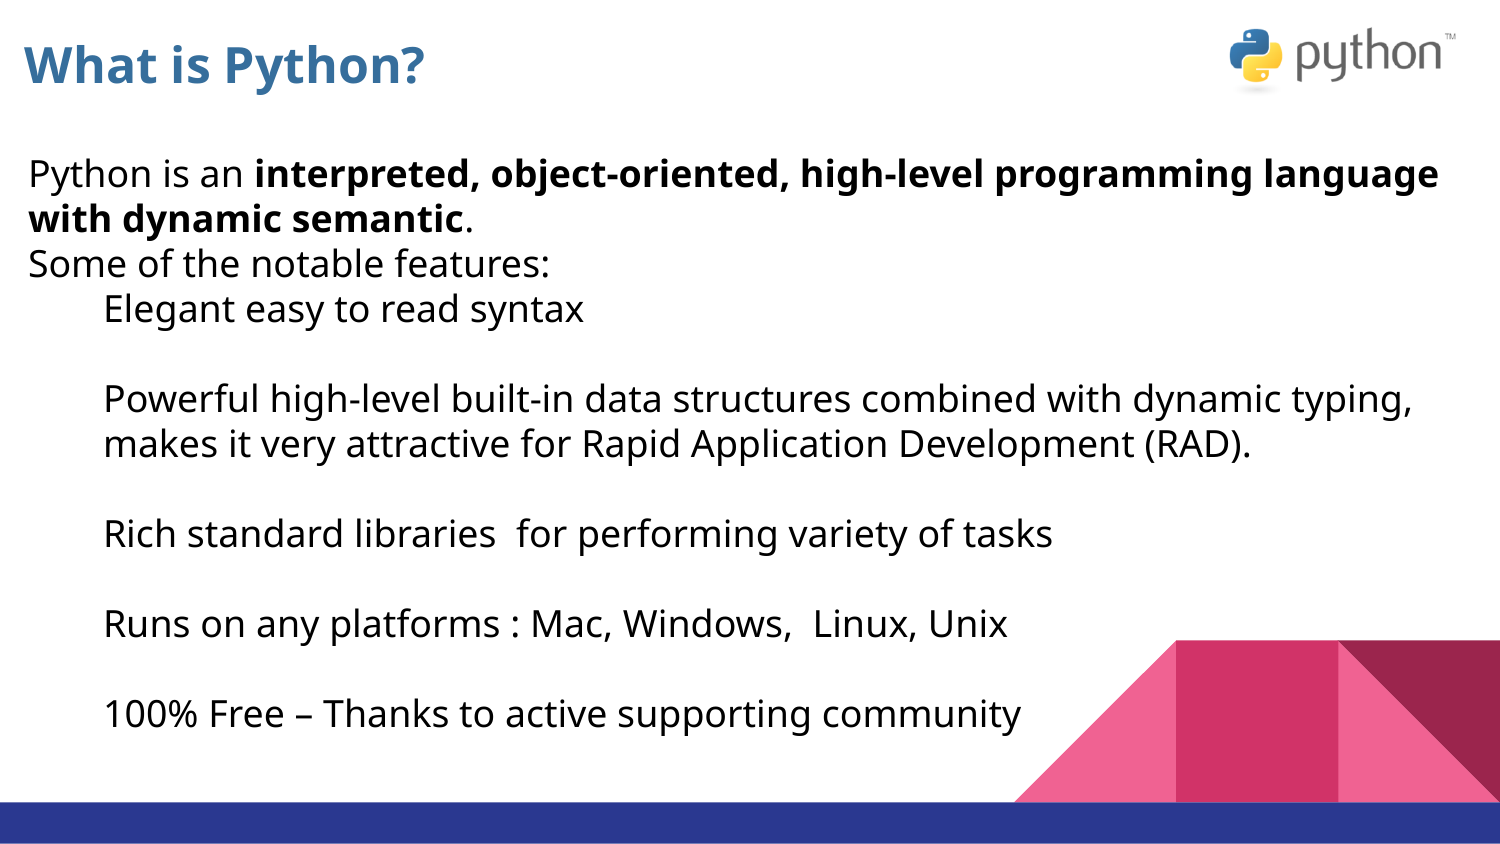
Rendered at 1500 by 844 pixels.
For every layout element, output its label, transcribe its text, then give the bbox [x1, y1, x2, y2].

title What is Python? [24, 33, 1187, 113]
picture [1191, 13, 1477, 110]
list Python is an interpreted, object-oriented, high-level programming language with dynamic semantic. Some of the notable features: Elegant easy to read syntax Powerful high-level built-in data structures combined with dynamic typing, makes it very attractive for Rapid Application Development (RAD). Rich standard libraries for performing variety of tasks Runs on any platforms : Mac, Windows, Linux, Unix 100% Free – Thanks to active supporting community [28, 149, 1466, 815]
